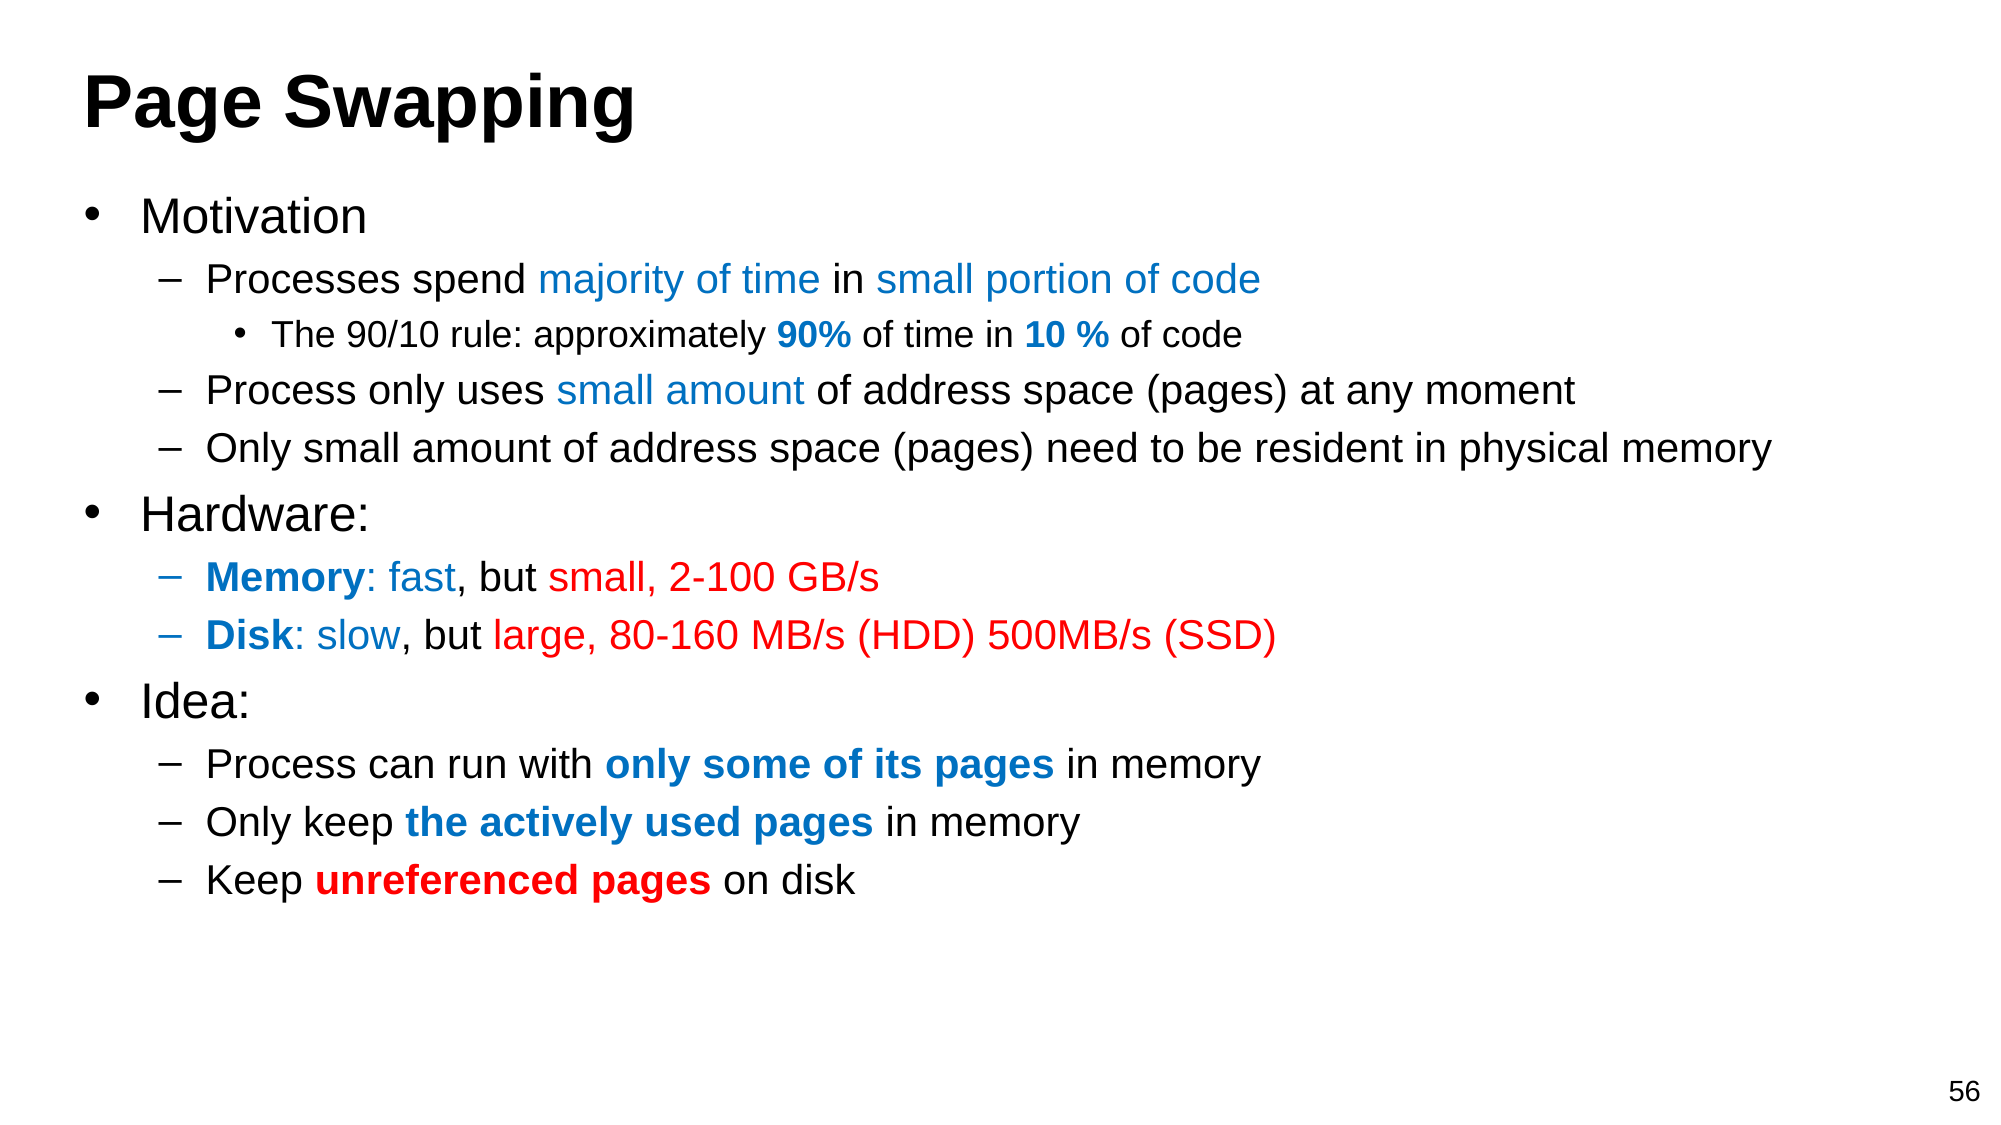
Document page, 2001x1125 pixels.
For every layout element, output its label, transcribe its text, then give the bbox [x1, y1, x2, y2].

title Page Swapping [68, 45, 1929, 152]
list Motivation Processes spend majority of time in small portion of code The 90/10 rule: approximately 90% of time in 10 % of code Process only uses small amount of address space (pages) at any moment Only small amount of address space (pages) need to be resident in physical memory Hardware: Memory: fast, but small, 2-100 GB/s Disk: slow, but large, 80-160 MB/s (HDD) 500MB/s (SSD) Idea: Process can run with only some of its pages in memory Only keep the actively used pages in memory Keep unreferenced pages on disk [68, 176, 1929, 1019]
slide_number 56 [1902, 1065, 1996, 1125]
